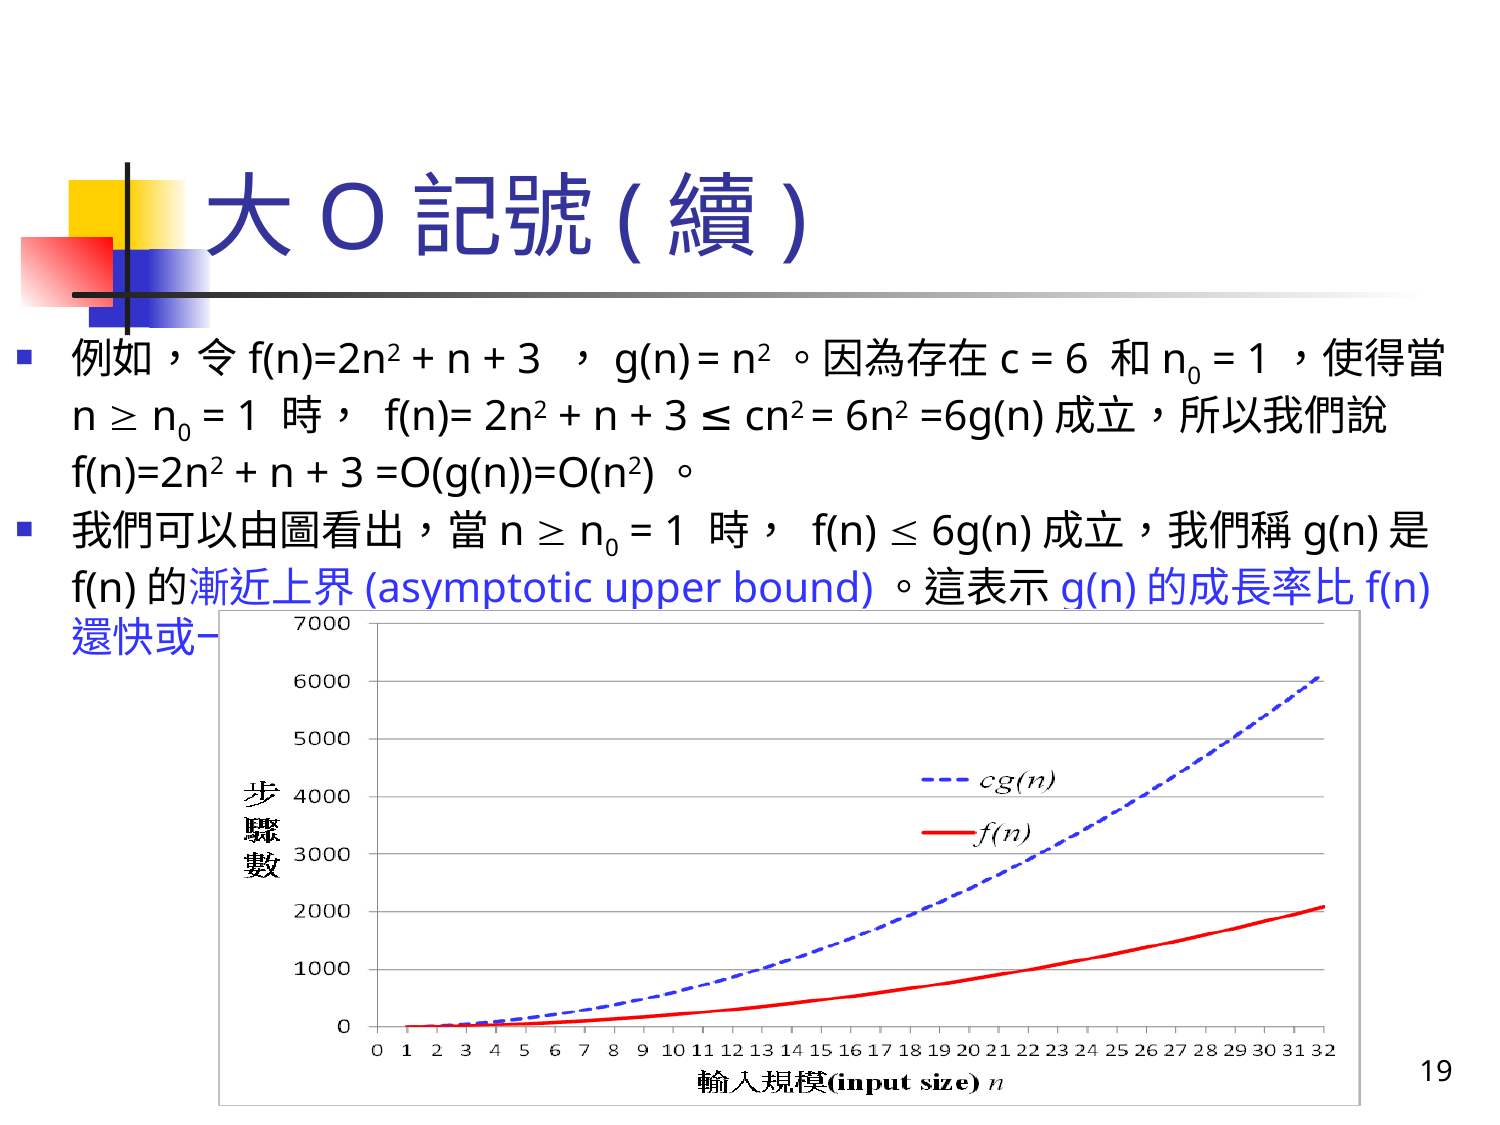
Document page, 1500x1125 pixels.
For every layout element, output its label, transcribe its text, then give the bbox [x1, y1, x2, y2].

slide_number 19 [1365, 1023, 1468, 1100]
list 例如，令f(n)=2n2 + n + 3 ，g(n) = n2。因為存在c = 6 和n0 = 1，使得當n  n0 = 1 時， f(n)= 2n2 + n + 3 ≤ cn2 = 6n2 =6g(n)成立，所以我們說f(n)=2n2 + n + 3 =O(g(n))=O(n2)。 我們可以由圖看出，當n  n0 = 1 時， f(n)  6g(n)成立，我們稱g(n)是f(n)的漸近上界(asymptotic upper bound)。這表示g(n)的成長率比f(n)還快或一樣快。 [0, 324, 1471, 1000]
picture [218, 609, 1361, 1107]
title 大O記號(續) [188, 35, 1468, 275]
